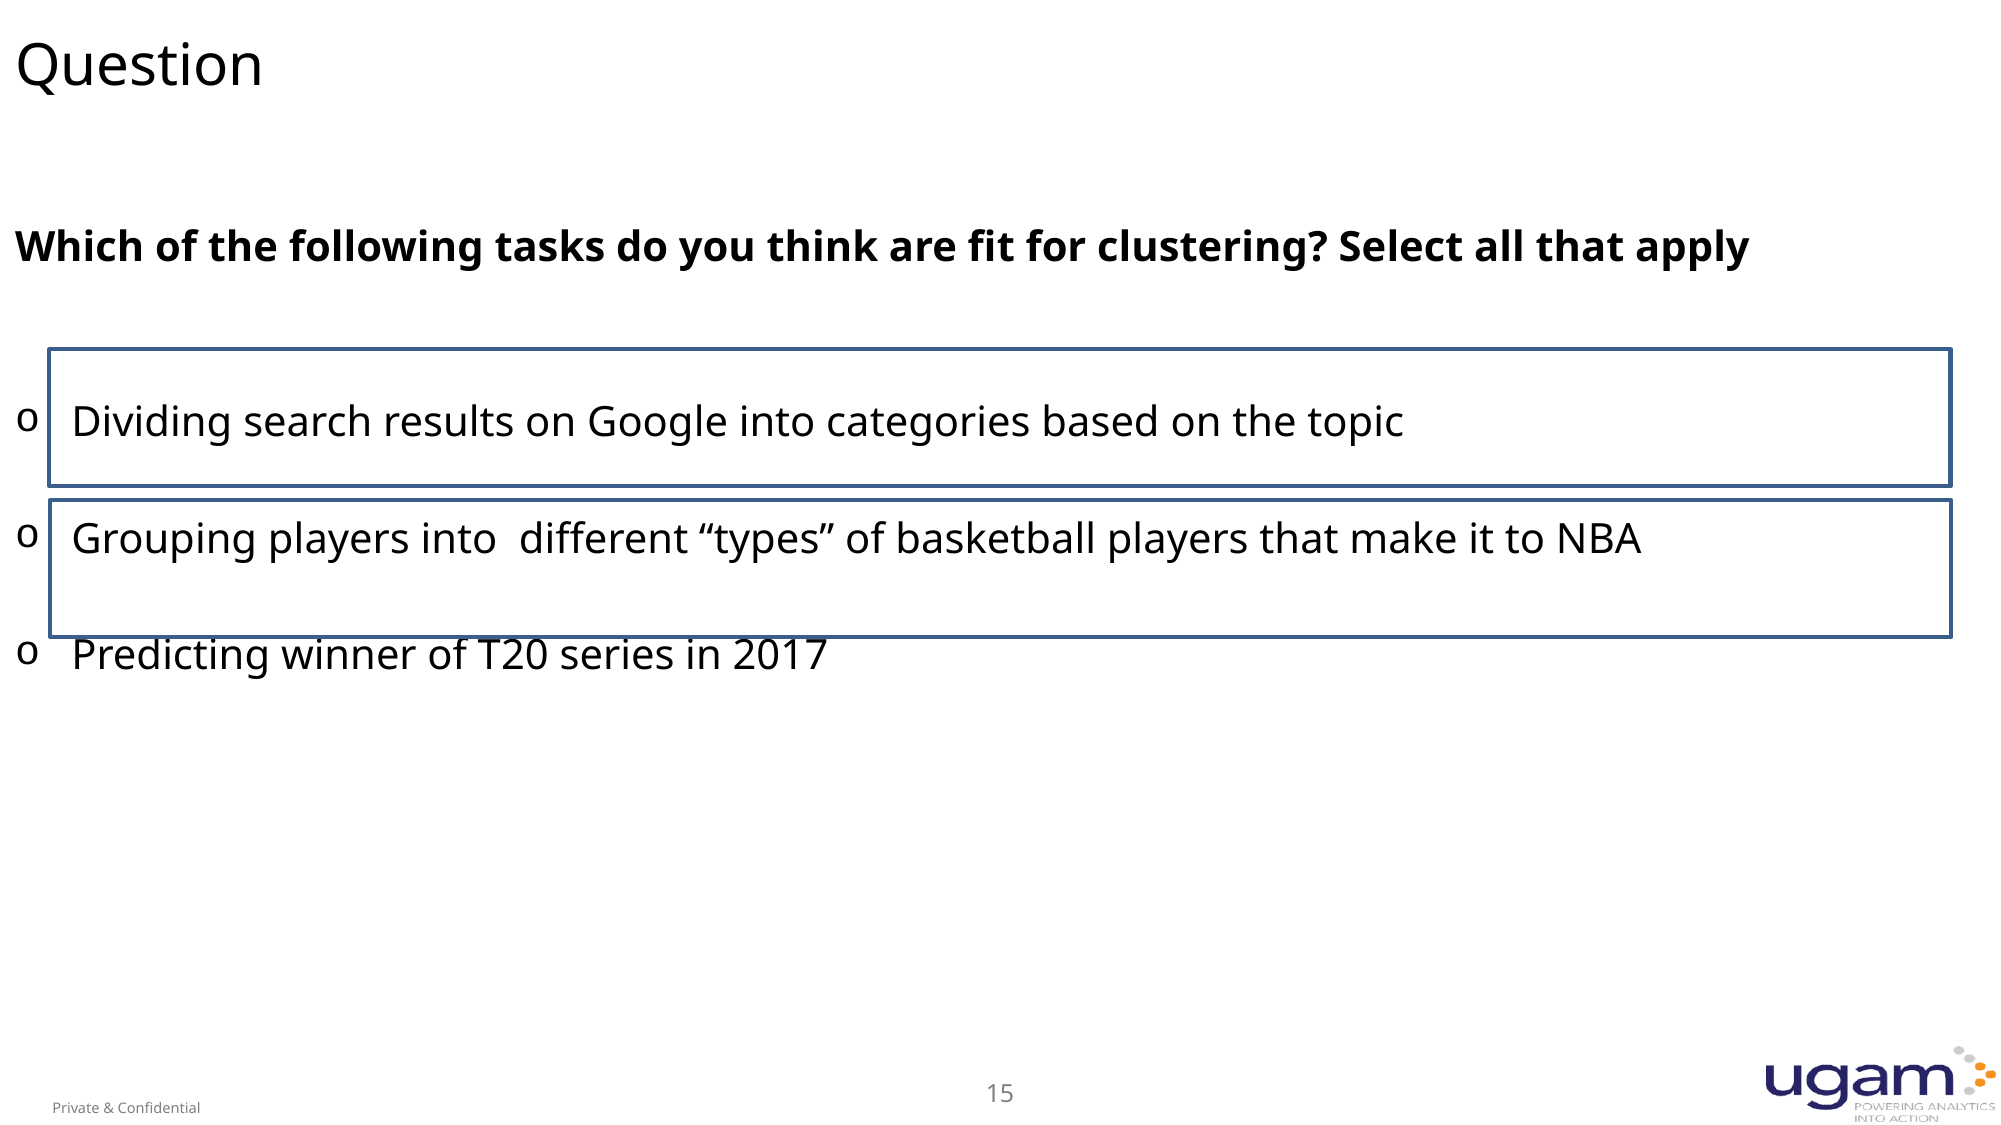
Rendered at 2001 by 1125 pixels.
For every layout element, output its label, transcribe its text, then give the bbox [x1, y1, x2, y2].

text_box [48, 498, 1953, 639]
text_box [47, 347, 1953, 488]
picture [1766, 1046, 1996, 1122]
title Question [0, 0, 2000, 125]
list Which of the following tasks do you think are fit for clustering? Select all that apply Dividing search results on Google into categories based on the topic Grouping players into different “types” of basketball players that make it to NBA Predicting winner of T20 series in 2017 [0, 212, 2000, 955]
